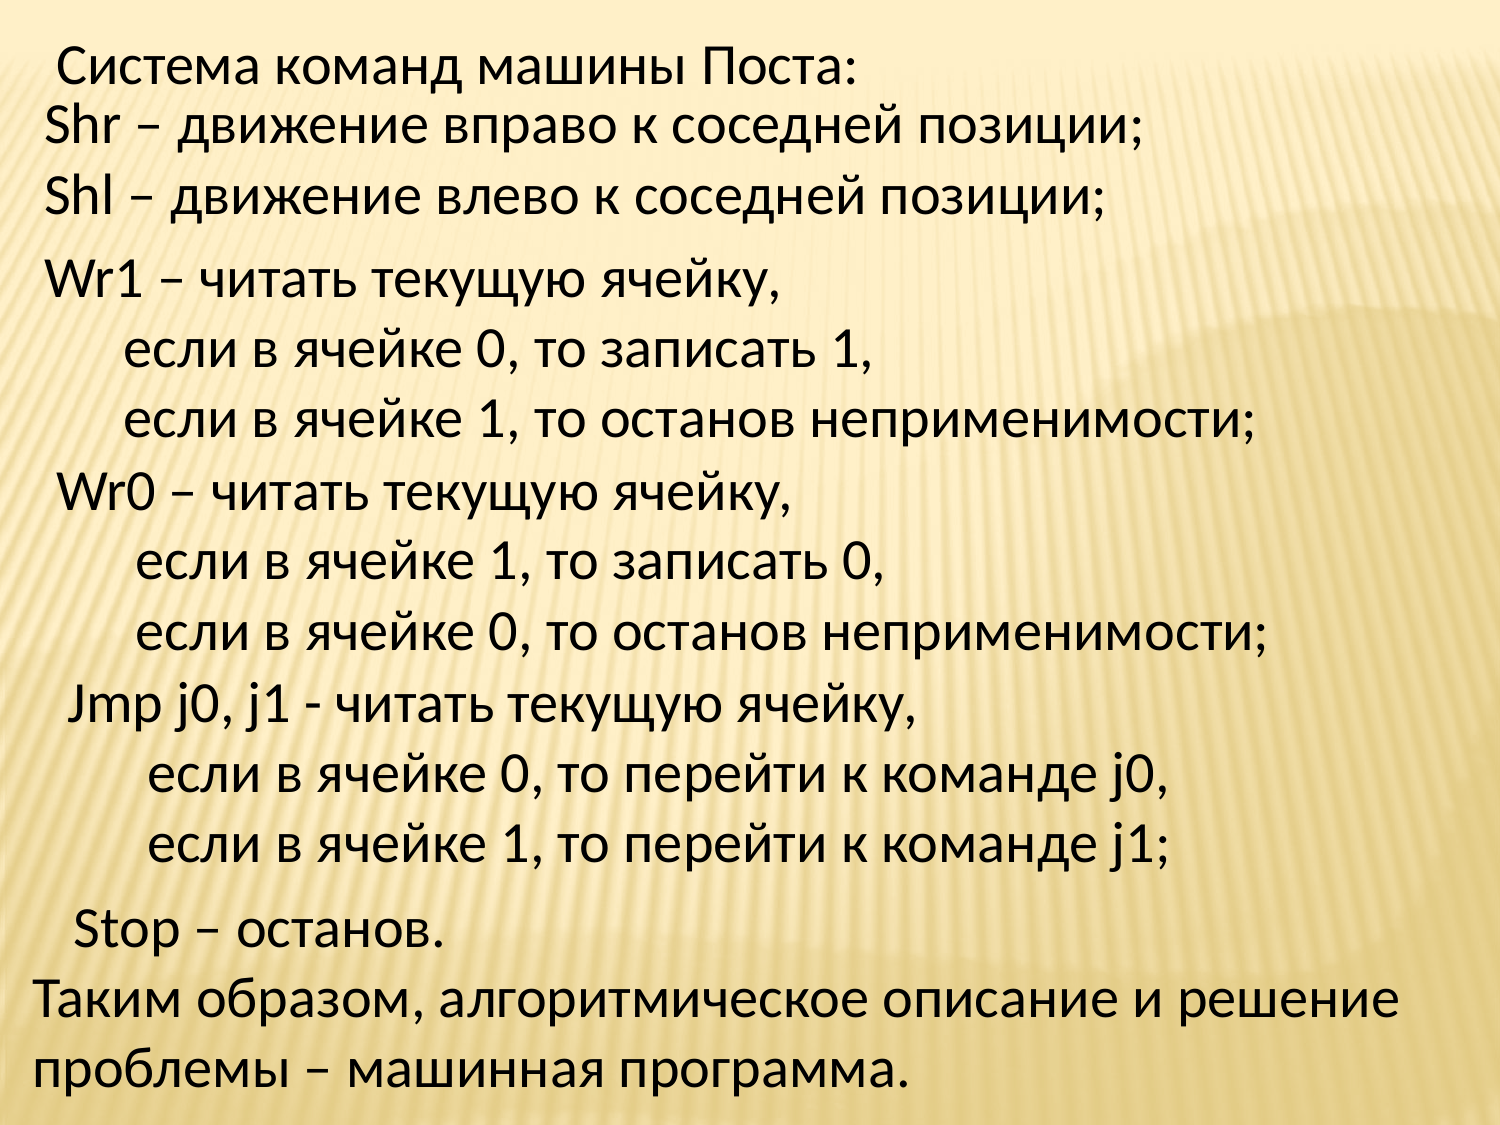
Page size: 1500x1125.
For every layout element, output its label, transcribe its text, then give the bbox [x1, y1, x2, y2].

text_box Таким образом, алгоритмическое описание и решение проблемы – машинная программа. [17, 952, 1471, 1107]
text_box Wr0 – читать текущую ячейку, если в ячейке 1, то записать 0, если в ячейке 0, то останов неприменимости; [41, 444, 1459, 670]
text_box Shr – движение вправо к соседней позиции; [29, 78, 1483, 163]
text_box Wr1 – читать текущую ячейку, если в ячейке 0, то записать 1, если в ячейке 1, то останов неприменимости; [29, 231, 1459, 457]
text_box Shl – движение влево к соседней позиции; [29, 149, 1459, 231]
text_box Система команд машины Поста: [41, 19, 1459, 78]
text_box Jmp j0, j1 - читать текущую ячейку, если в ячейке 0, то перейти к команде j0, если в ячейке 1, то перейти к команде j1; [53, 656, 1459, 882]
text_box Stop – останов. [58, 882, 1317, 952]
